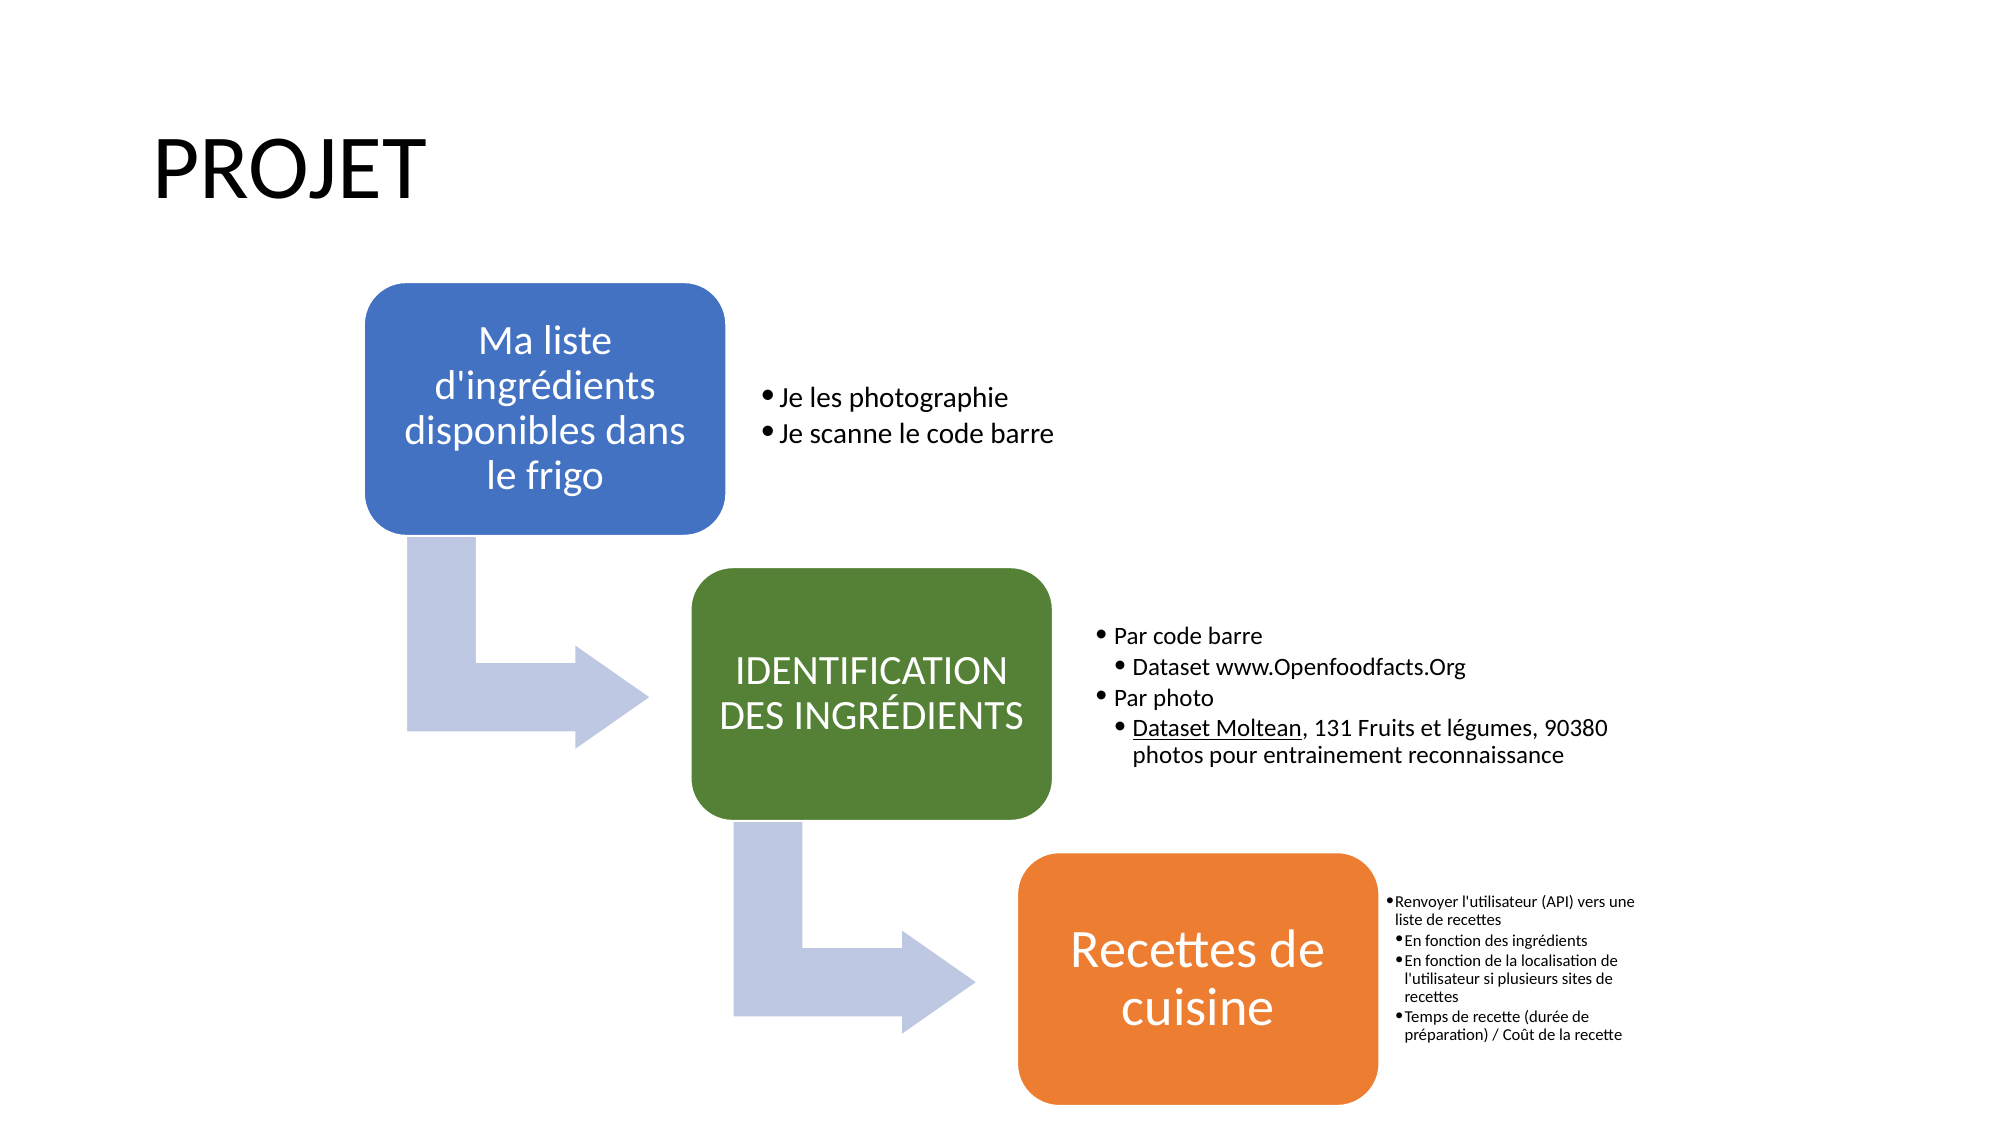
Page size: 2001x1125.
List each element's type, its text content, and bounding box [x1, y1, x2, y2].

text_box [363, 281, 1644, 1107]
title PROJET [137, 59, 1863, 278]
